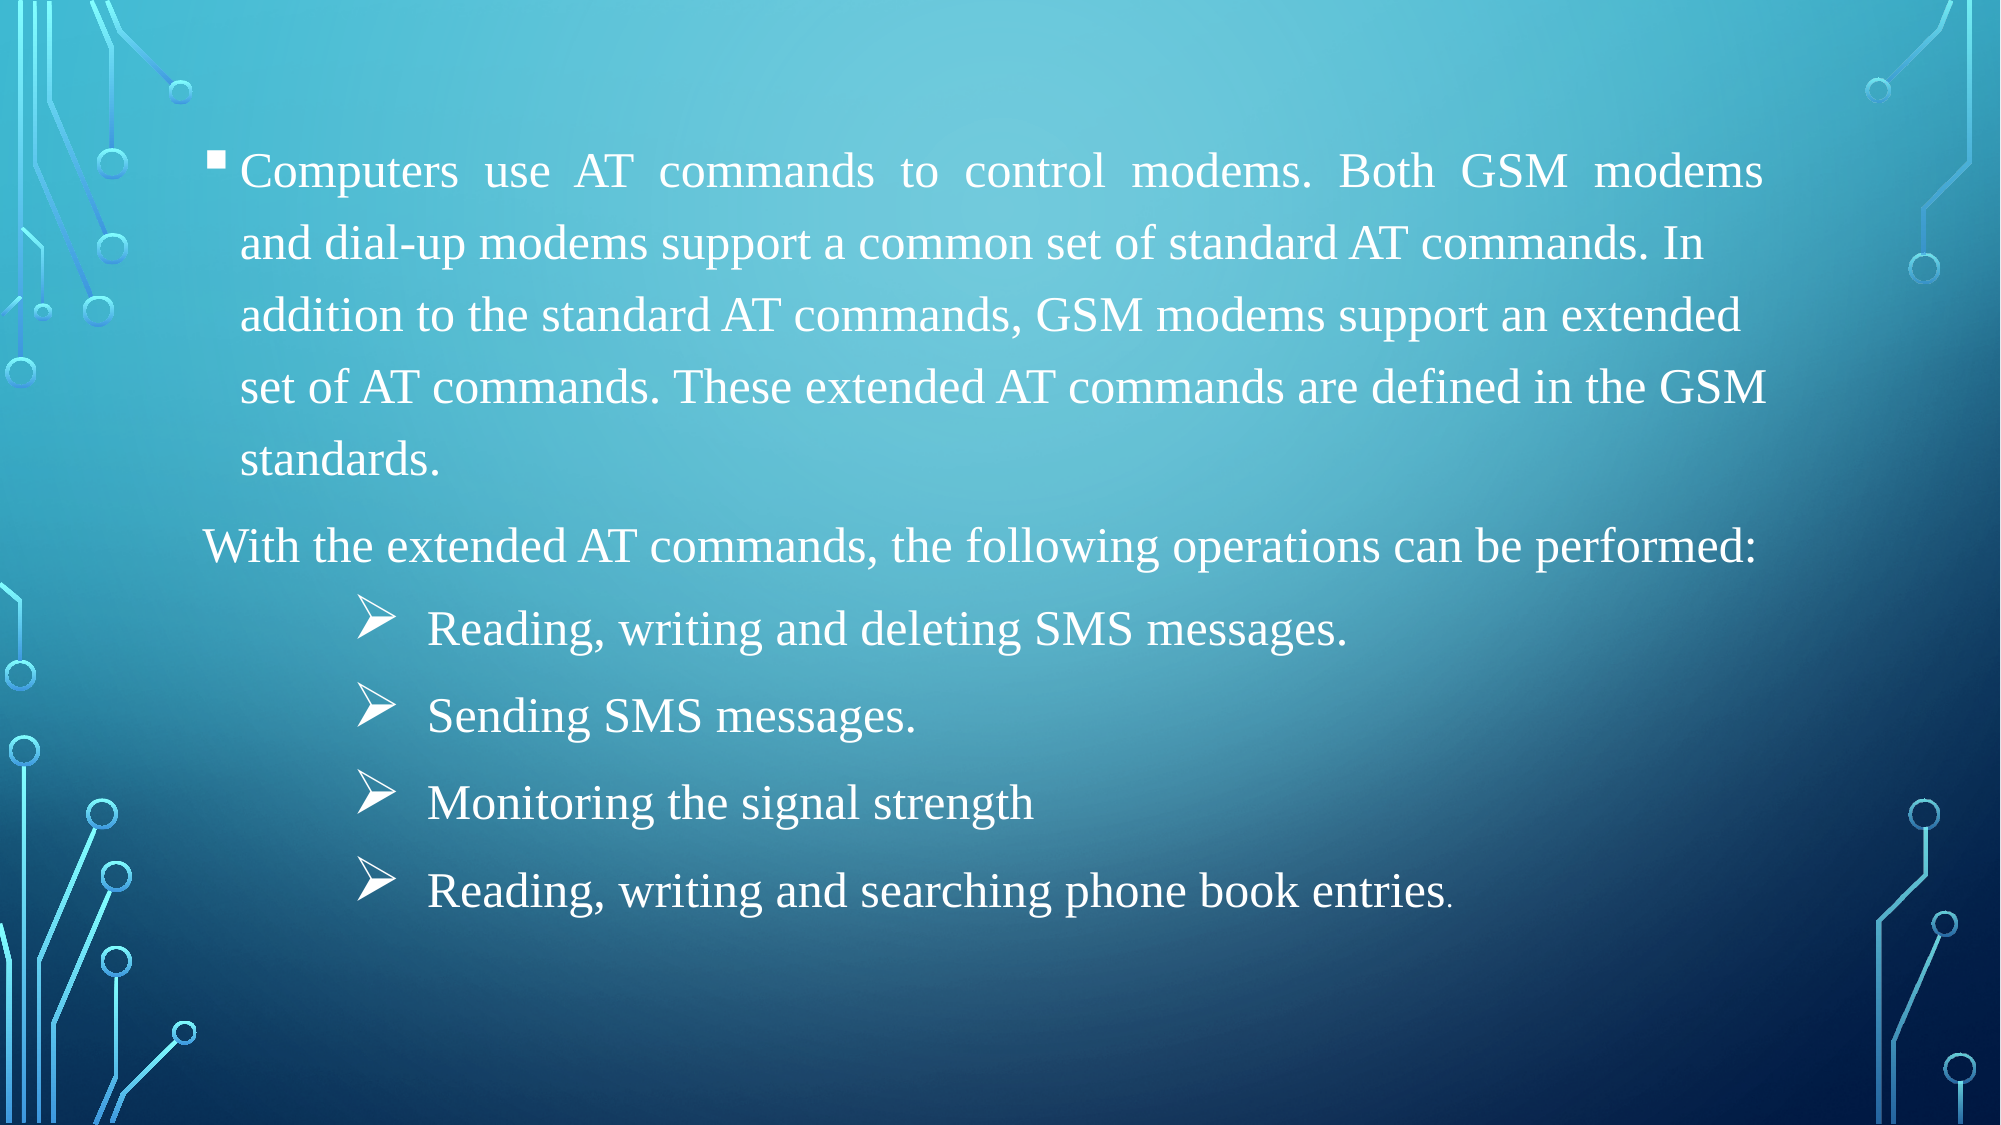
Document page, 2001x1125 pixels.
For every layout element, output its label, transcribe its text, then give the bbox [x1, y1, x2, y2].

list Computers use AT commands to control modems. Both GSM modems and dial-up modems support a common set of standard AT commands. In addition to the standard AT commands, GSM modems support an extended set of AT commands. These extended AT commands are defined in the GSM standards. With the extended AT commands, the following operations can be performed: Reading, writing and deleting SMS messages. Sending SMS messages. Monitoring the signal strength Reading, writing and searching phone book entries. [187, 118, 1813, 1012]
